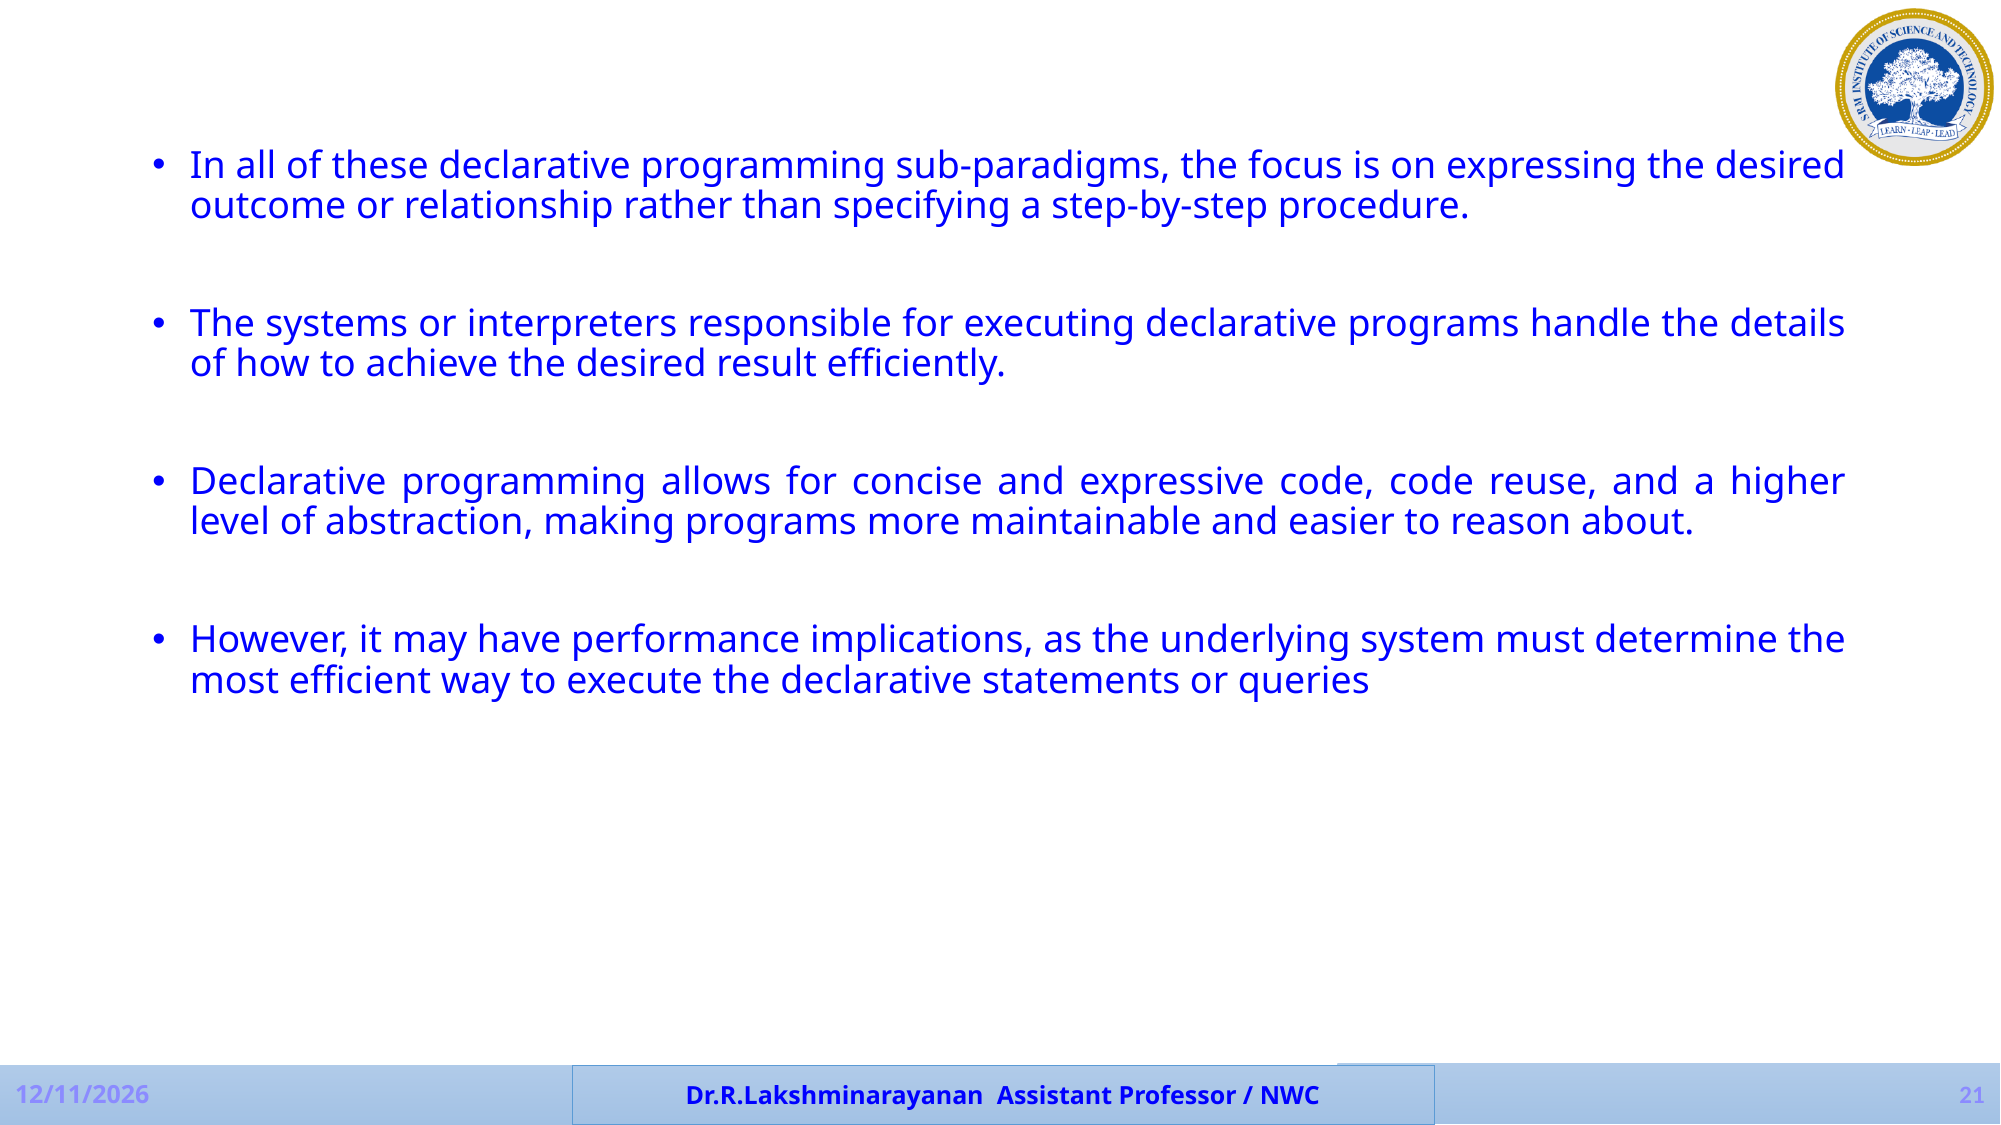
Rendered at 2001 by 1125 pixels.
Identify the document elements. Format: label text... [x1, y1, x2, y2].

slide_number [0, 1065, 572, 1125]
slide_number 21 [1337, 1063, 2000, 1124]
picture [1835, 8, 1994, 166]
list In all of these declarative programming sub-paradigms, the focus is on expressing the desired outcome or relationship rather than specifying a step-by-step procedure. The systems or interpreters responsible for executing declarative programs handle the details of how to achieve the desired result efficiently. Declarative programming allows for concise and expressive code, code reuse, and a higher level of abstraction, making programs more maintainable and easier to reason about. However, it may have performance implications, as the underlying system must determine the most efficient way to execute the declarative statements or queries [137, 50, 1863, 980]
text_box Dr.R.Lakshminarayanan Assistant Professor / NWC [572, 1065, 1435, 1125]
